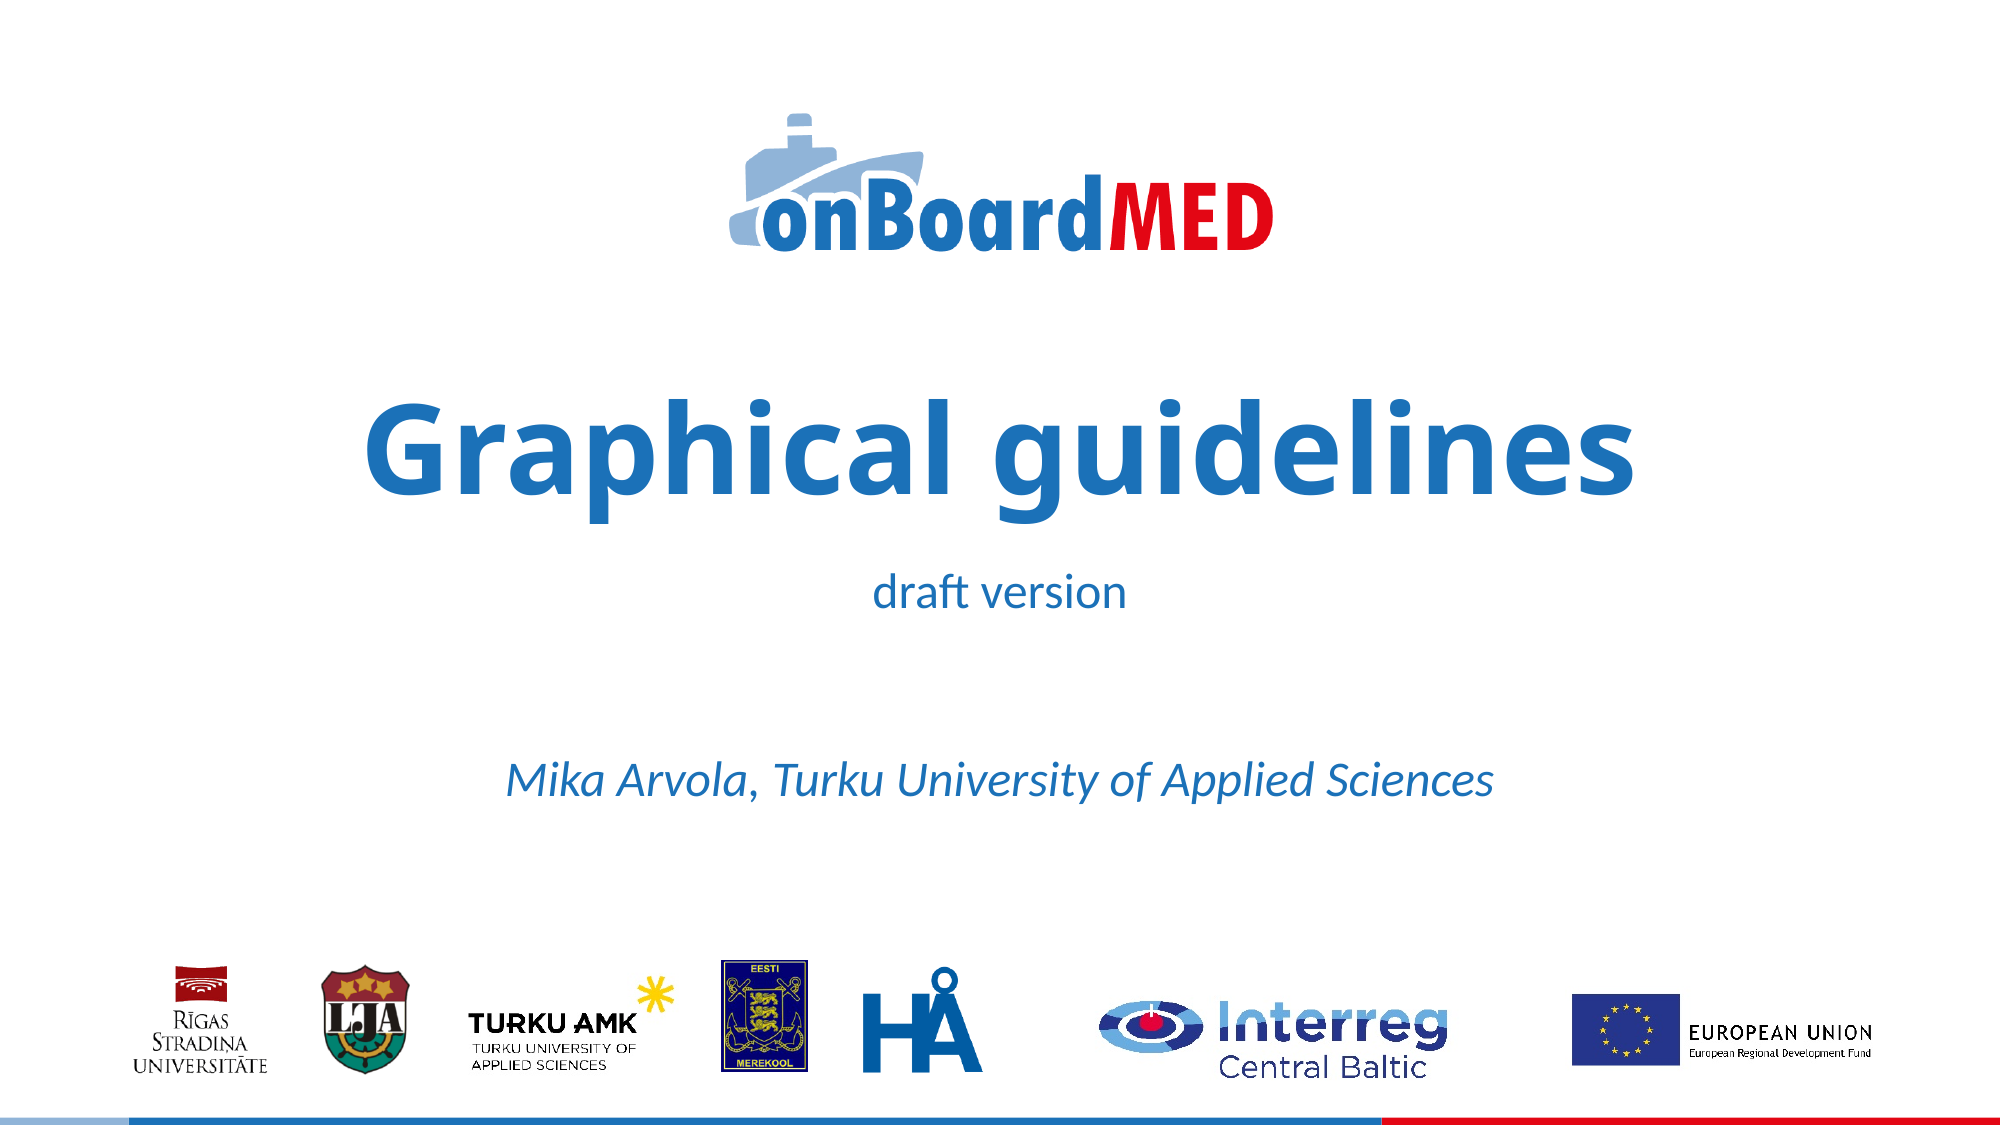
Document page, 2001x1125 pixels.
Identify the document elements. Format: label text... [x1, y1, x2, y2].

picture [319, 964, 410, 1075]
title Graphical guidelines [130, 358, 1870, 530]
list Mika Arvola, Turku University of Applied Sciences [130, 745, 1870, 906]
picture [1565, 986, 1882, 1073]
picture [854, 960, 990, 1078]
picture [703, 85, 1297, 283]
picture [1081, 981, 1464, 1097]
picture [449, 960, 686, 1093]
picture [130, 963, 269, 1075]
subtitle draft version [130, 544, 1870, 641]
